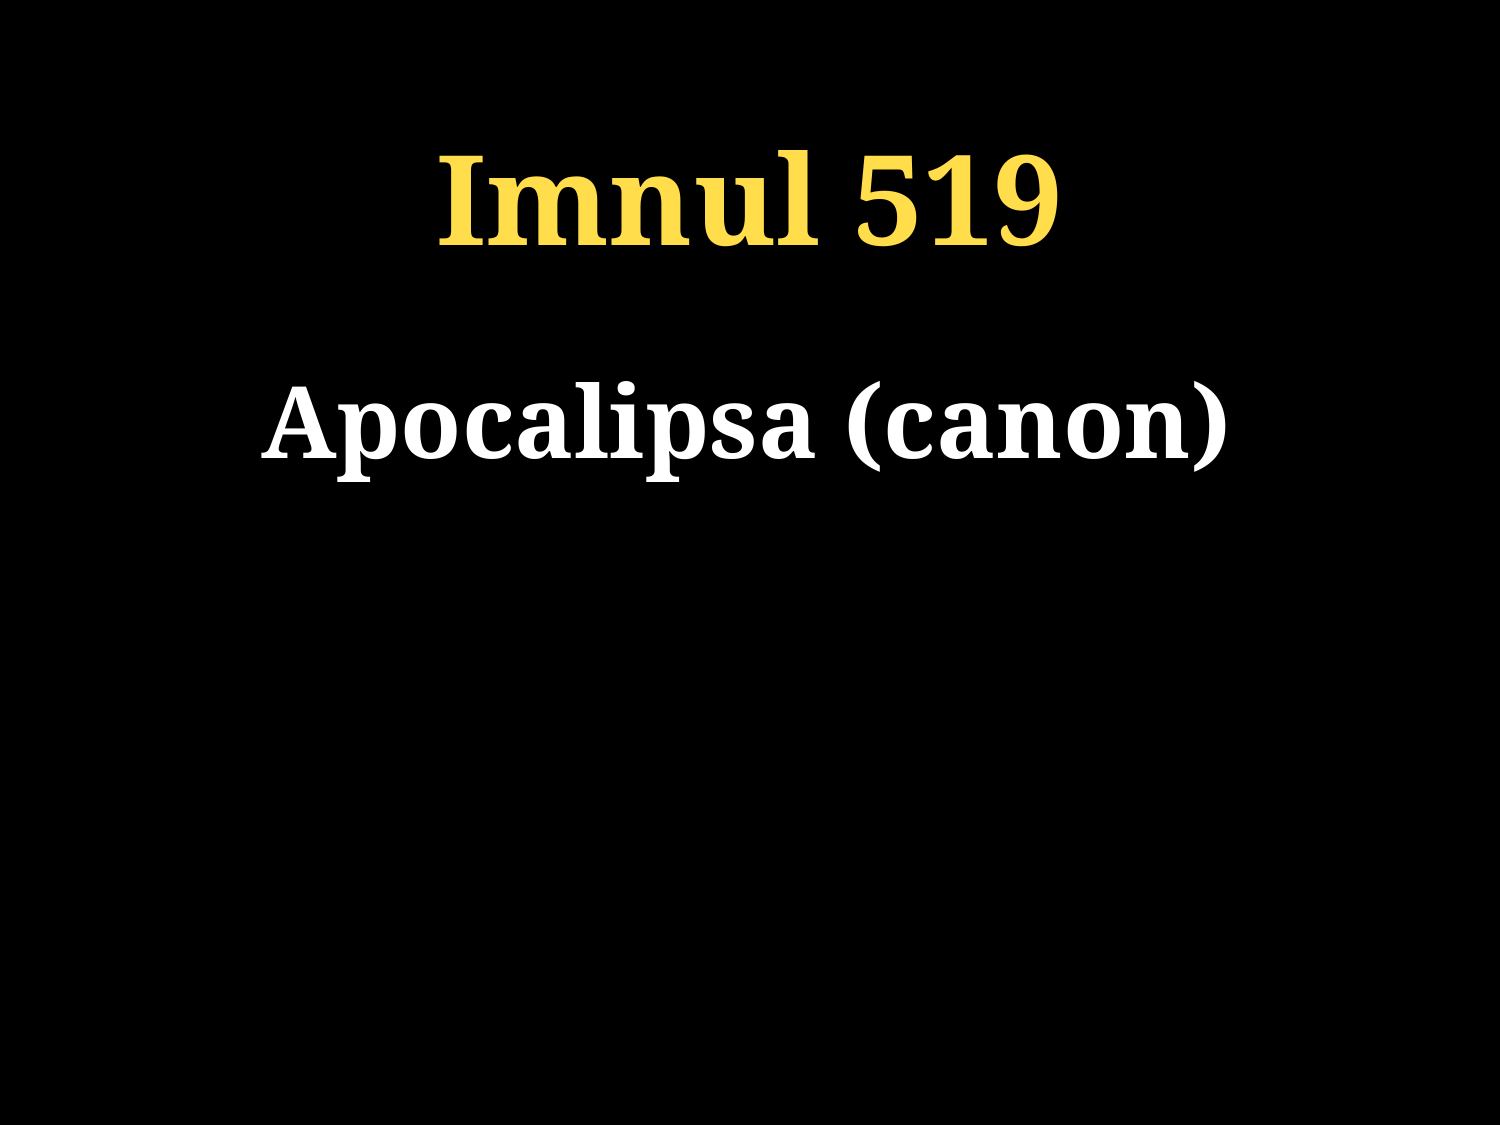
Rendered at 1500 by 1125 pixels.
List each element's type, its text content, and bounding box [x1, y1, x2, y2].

text_box Apocalipsa (canon) [0, 351, 1497, 486]
text_box Imnul 519 [0, 112, 1500, 278]
